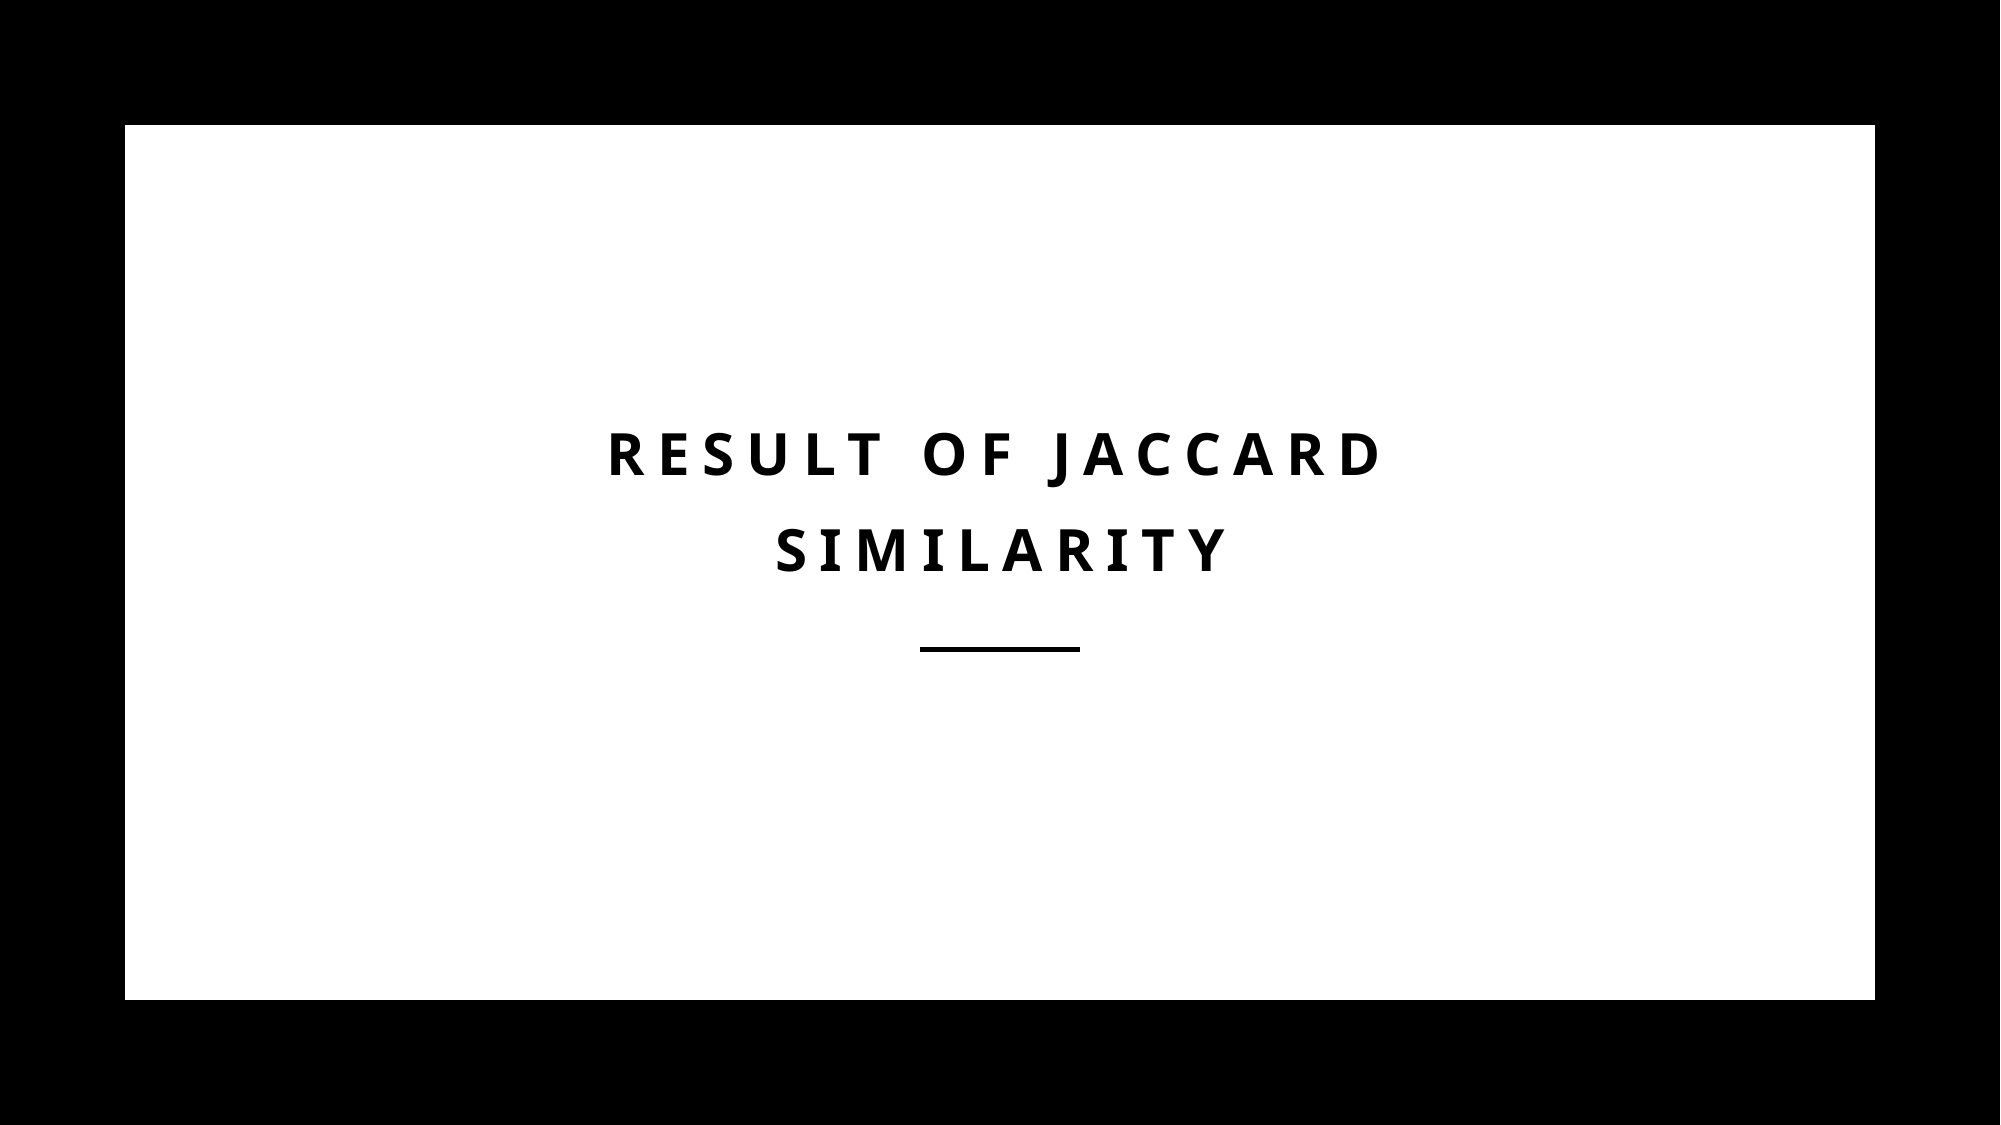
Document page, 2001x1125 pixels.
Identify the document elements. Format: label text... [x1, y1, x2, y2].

text_box [0, 0, 2000, 1125]
text_box Result of Jaccard Similarity [375, 286, 1625, 596]
text_box [124, 124, 1876, 1001]
